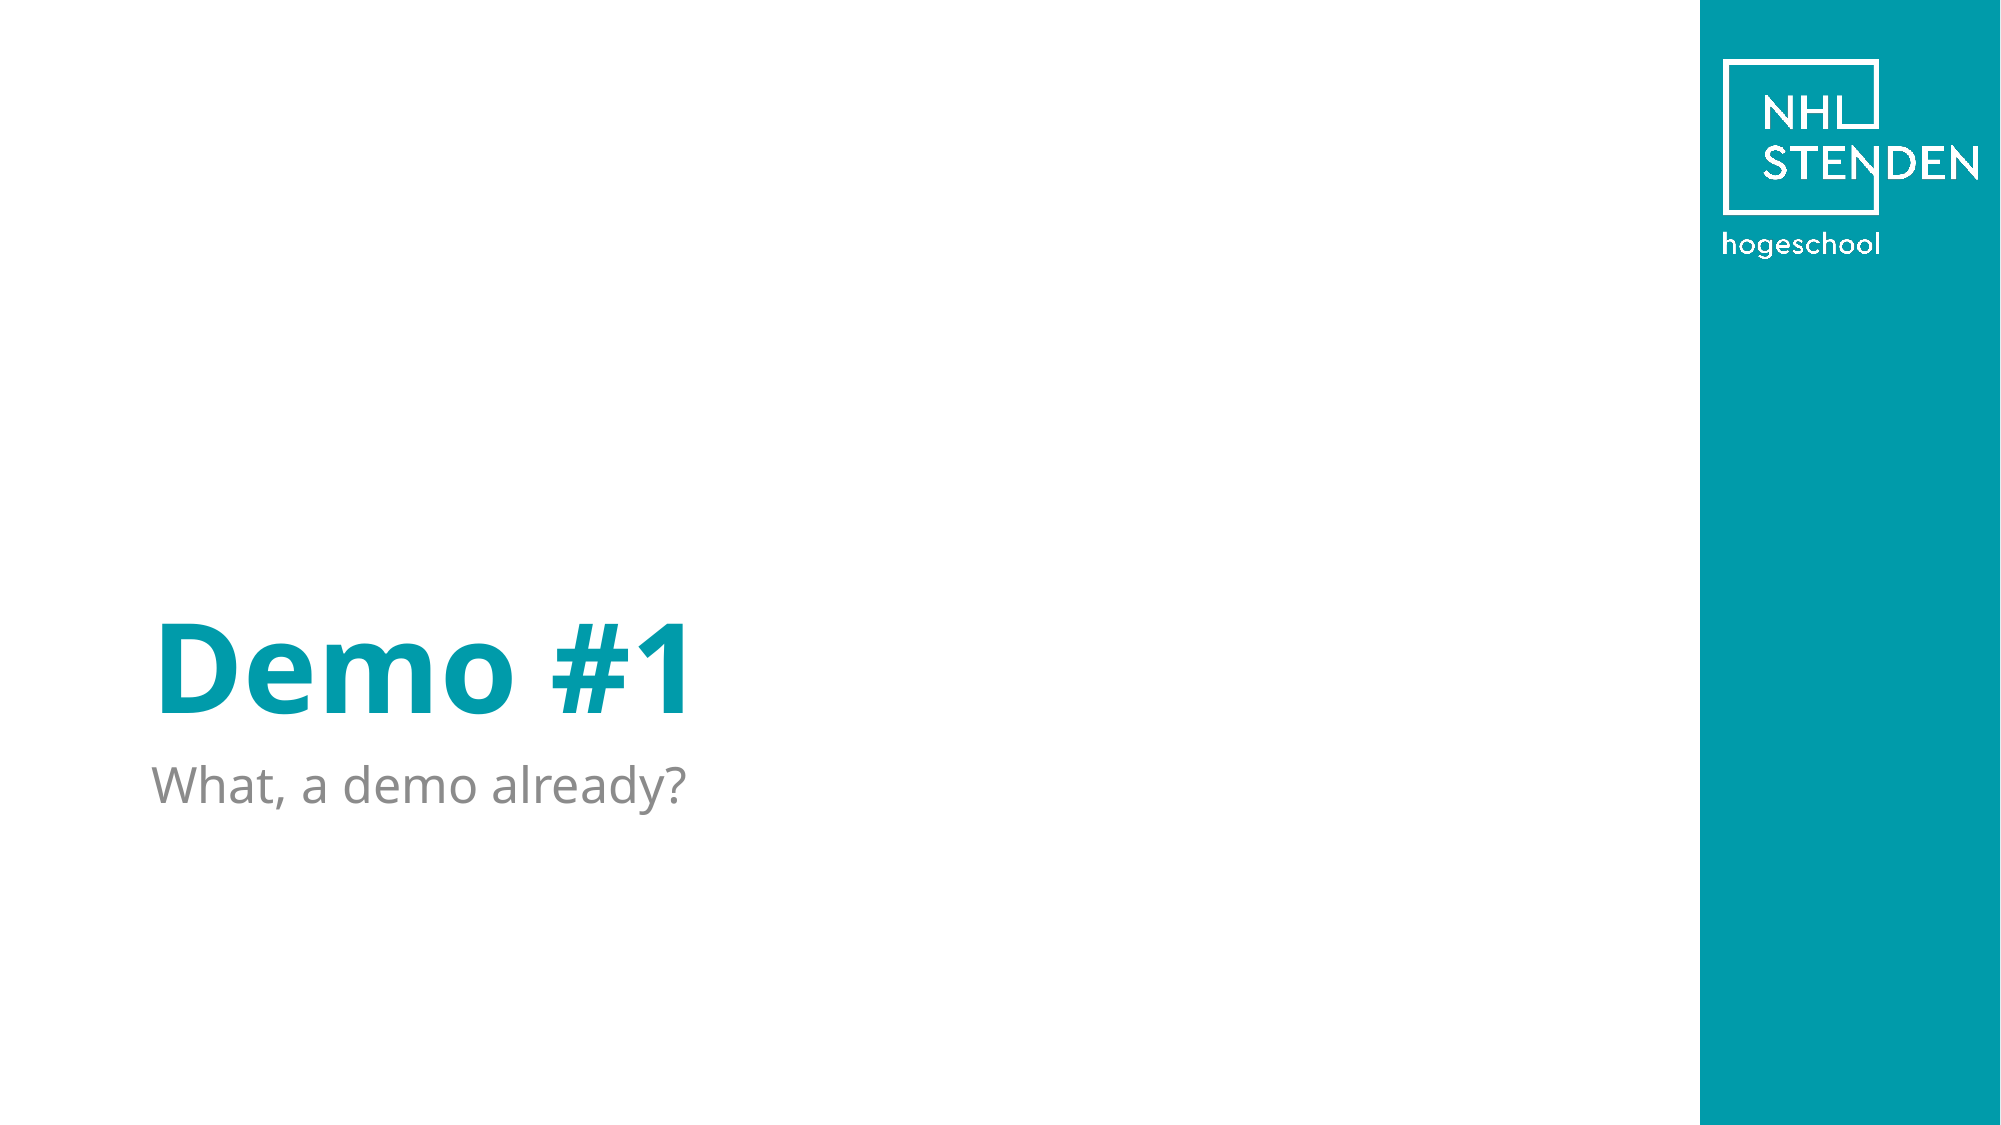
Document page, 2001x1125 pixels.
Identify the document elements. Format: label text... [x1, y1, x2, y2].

picture [1723, 59, 1978, 259]
list What, a demo already? [136, 752, 1679, 999]
title Demo #1 [136, 280, 1679, 749]
